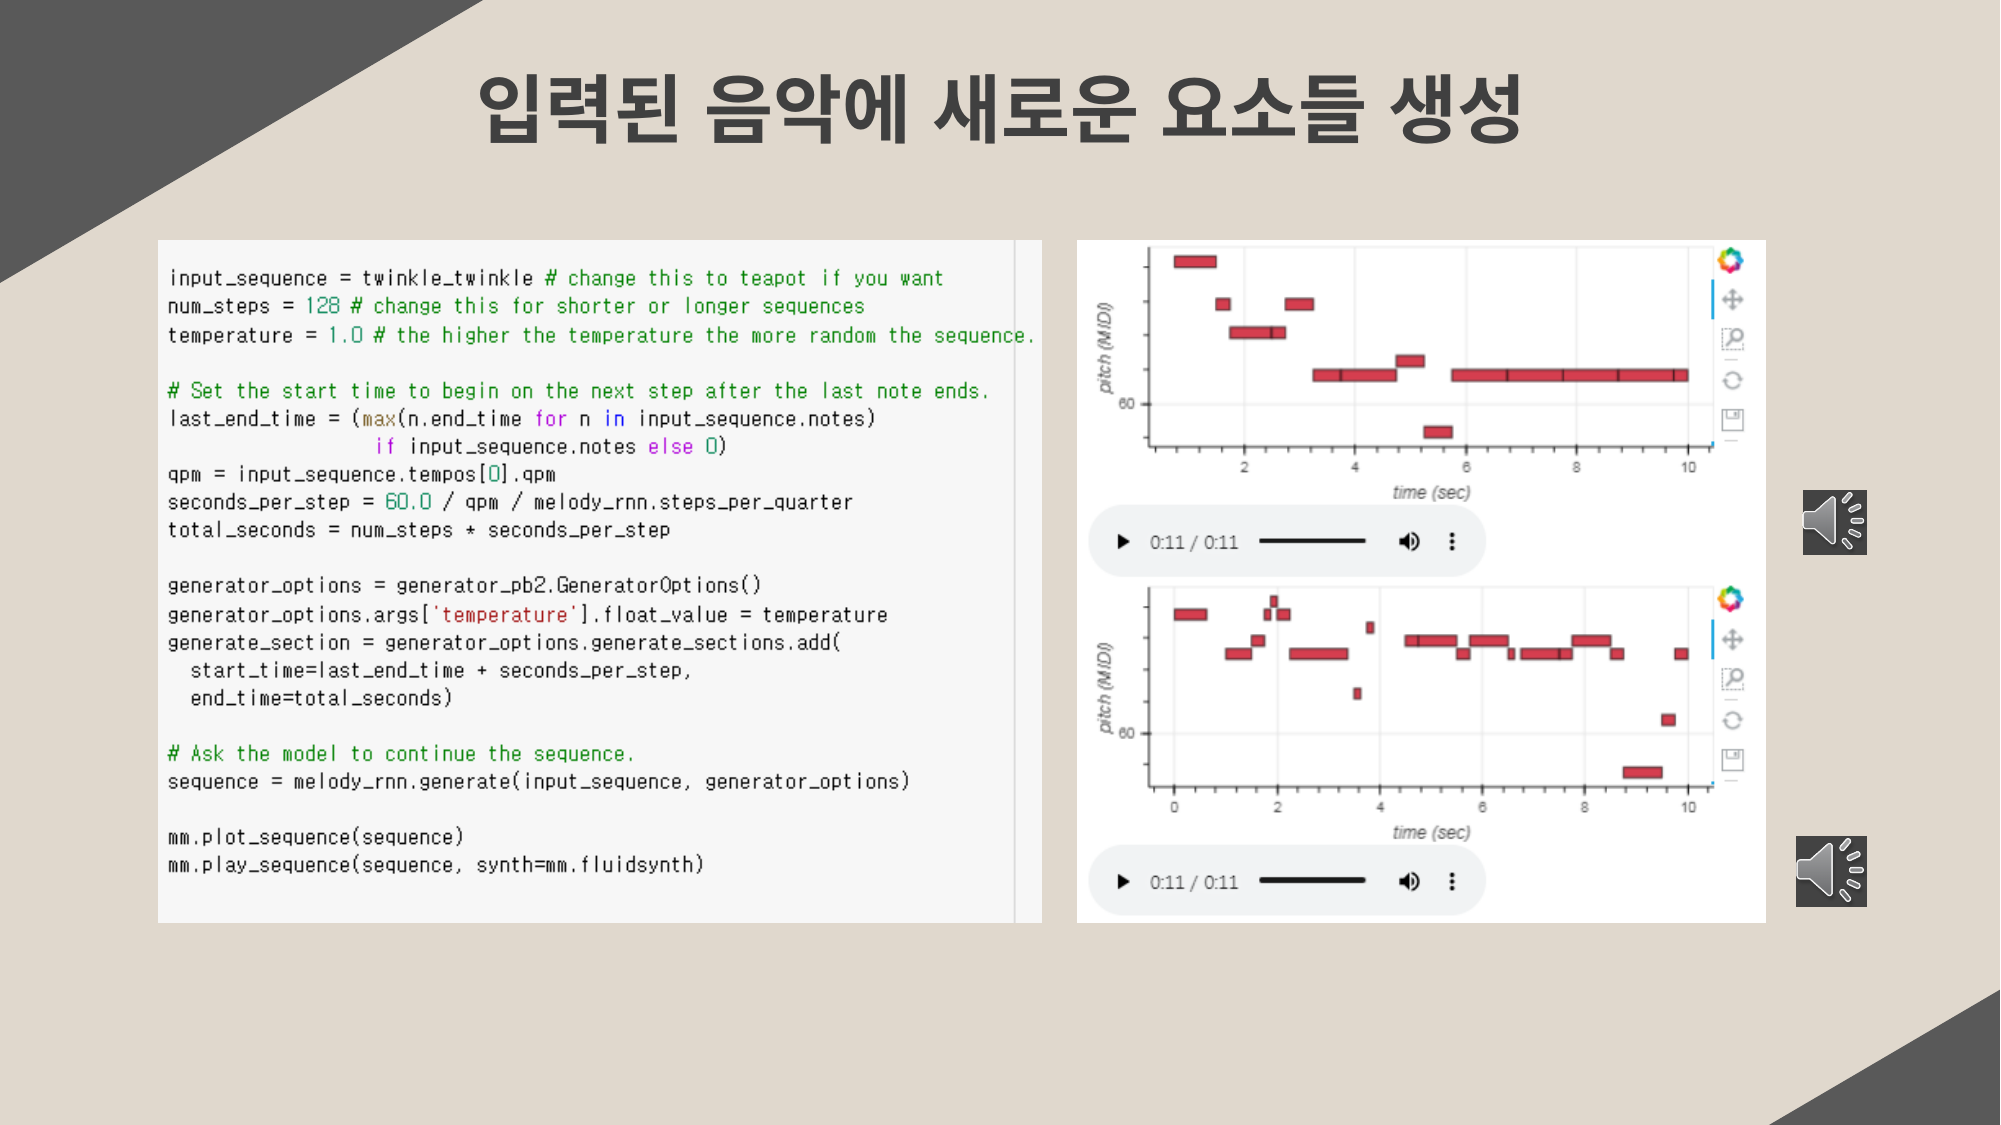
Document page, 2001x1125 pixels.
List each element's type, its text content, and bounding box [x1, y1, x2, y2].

picture [157, 240, 1042, 923]
picture [1795, 835, 1869, 909]
picture [1801, 489, 1869, 556]
text_box [0, 0, 486, 285]
text_box [1766, 988, 2000, 1125]
text_box 입력된 음악에 새로운 요소들 생성 [461, 55, 1542, 161]
picture [1077, 240, 1766, 923]
